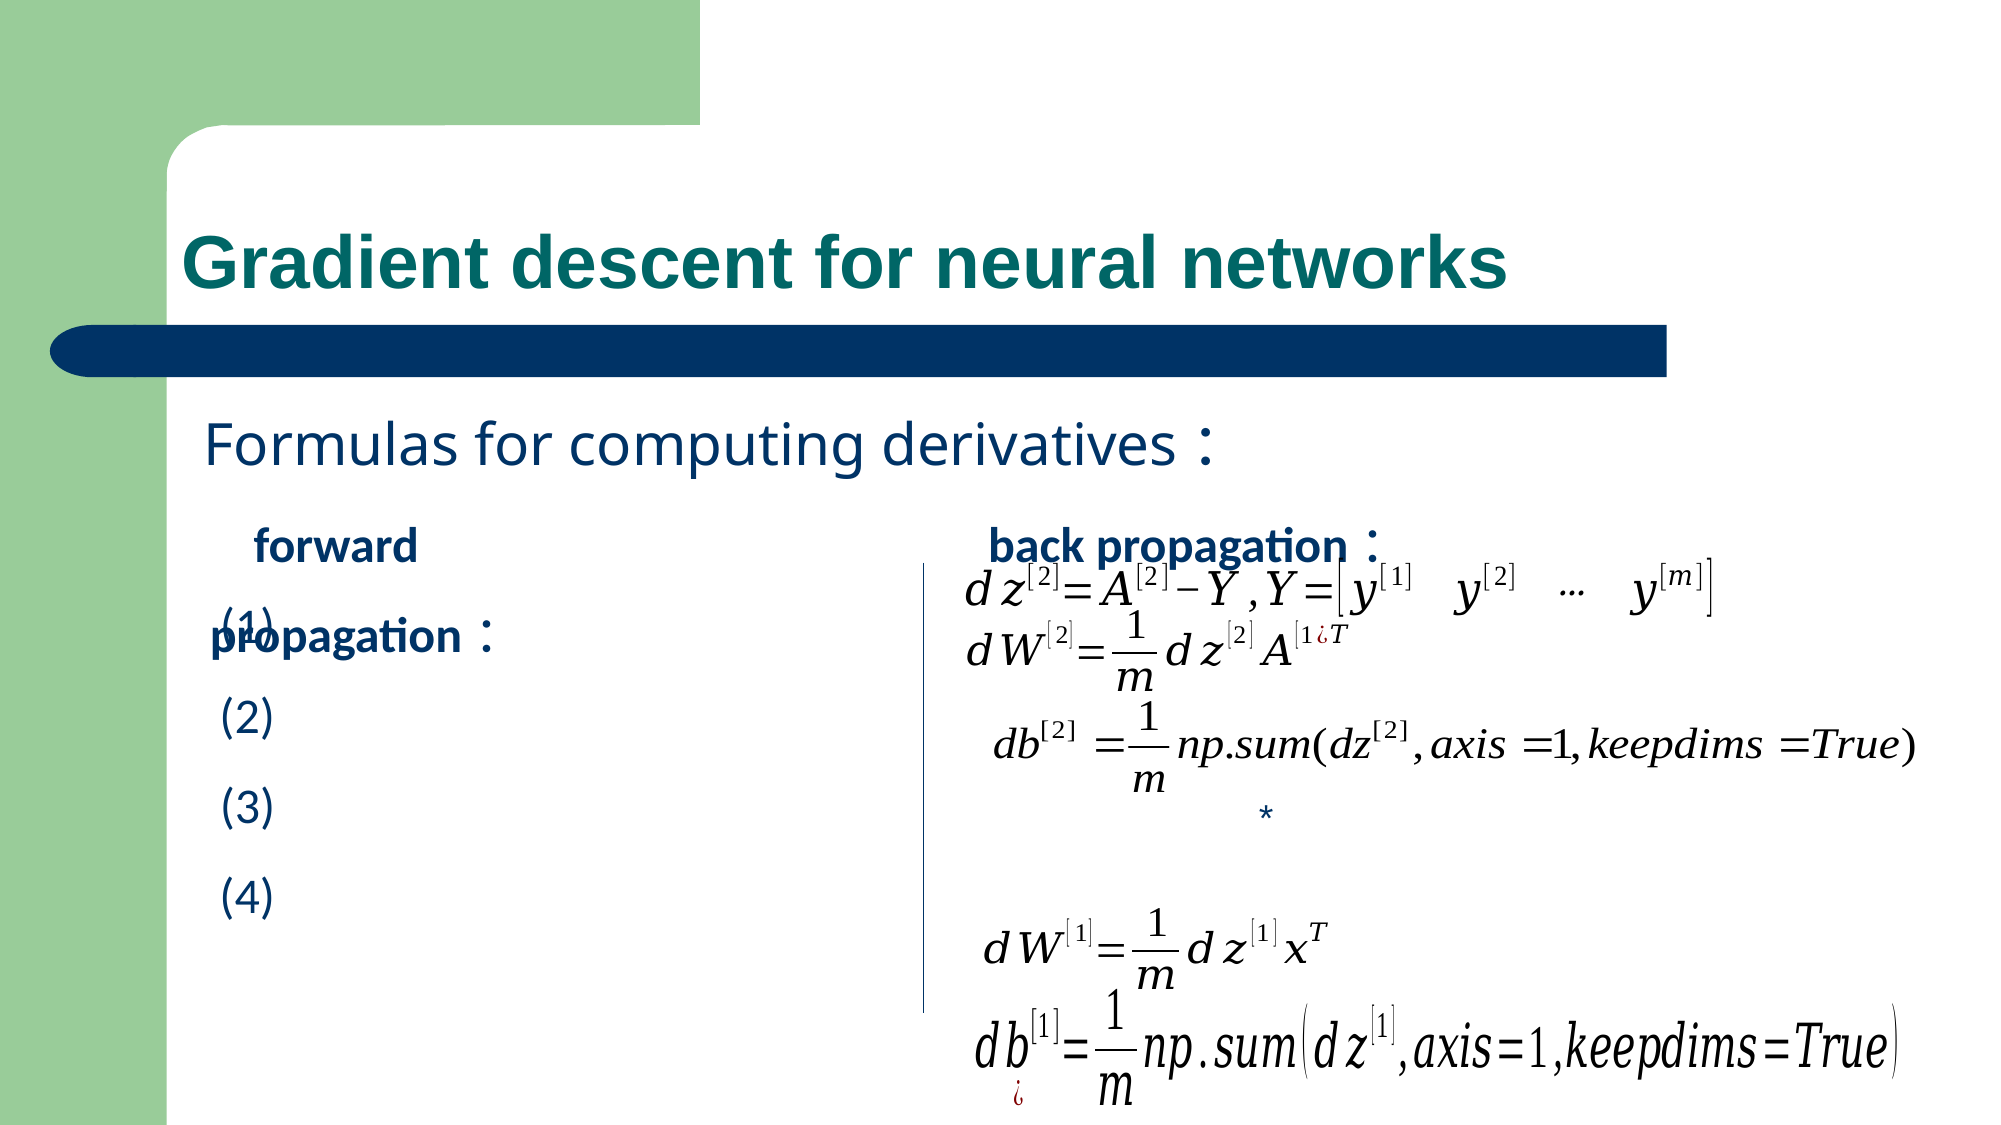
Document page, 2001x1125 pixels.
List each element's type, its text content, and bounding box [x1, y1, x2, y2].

text_box back propagation： [973, 474, 1618, 580]
title Gradient descent for neural networks [166, 124, 1901, 313]
text_box Formulas for computing derivatives： [188, 399, 1265, 485]
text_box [985, 688, 1925, 802]
text_box forward propagation： [194, 474, 704, 580]
